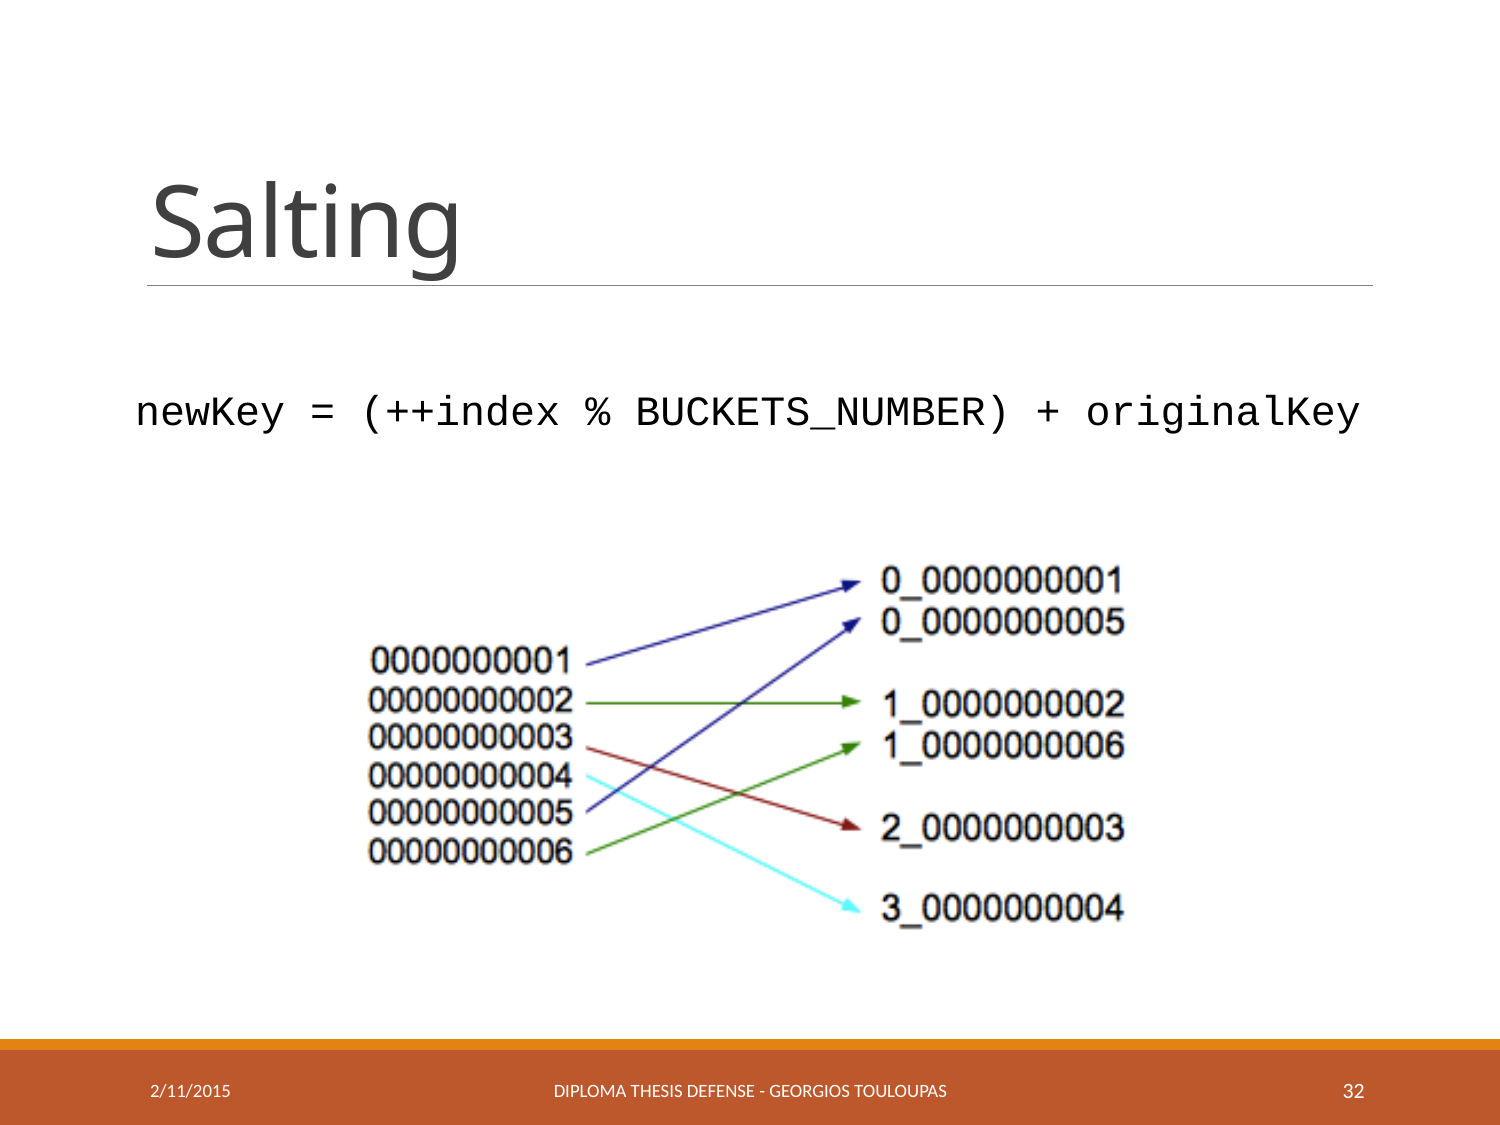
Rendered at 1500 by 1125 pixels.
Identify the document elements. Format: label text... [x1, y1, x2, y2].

title Salting [135, 47, 1373, 285]
picture [332, 524, 1168, 949]
slide_number 32 [1218, 1059, 1380, 1120]
footer Diploma Thesis Defense - Georgios Touloupas [453, 1059, 1047, 1120]
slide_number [135, 1059, 440, 1120]
list newKey = (++index % BUCKETS_NUMBER) + originalKey [135, 302, 1373, 507]
